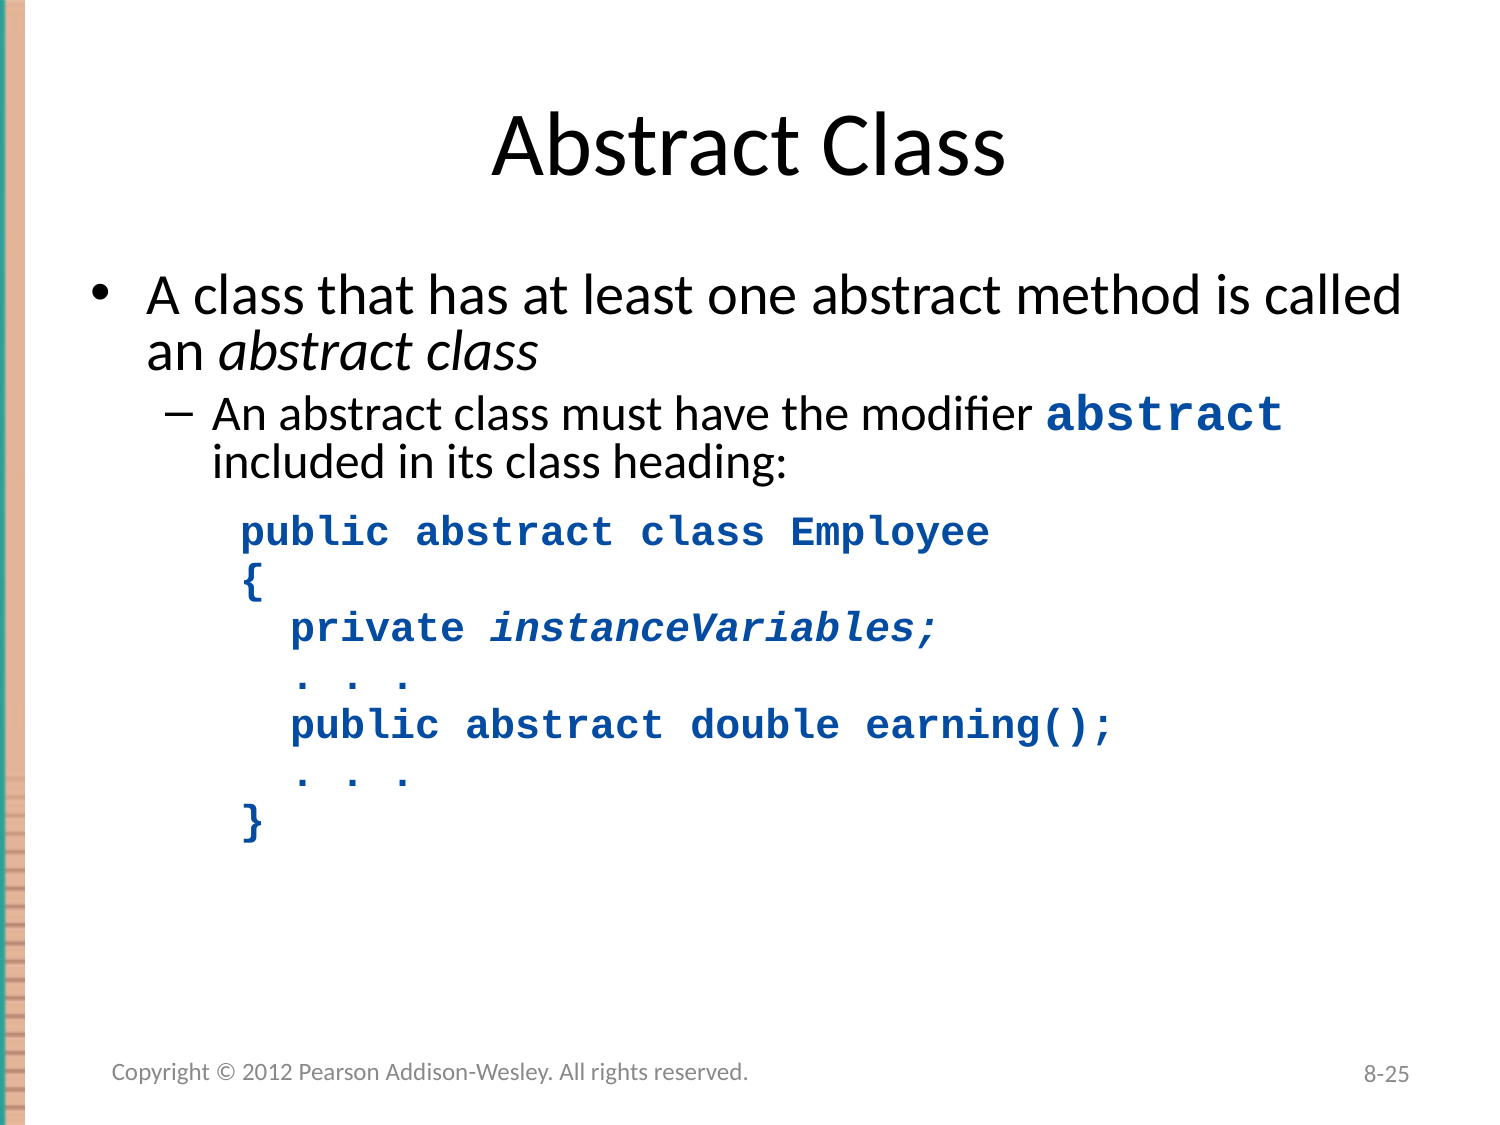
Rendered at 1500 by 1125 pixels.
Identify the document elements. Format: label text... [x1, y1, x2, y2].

footer Copyright © 2012 Pearson Addison-Wesley. All rights reserved. [75, 1040, 788, 1100]
title Abstract Class [74, 44, 1426, 233]
list A class that has at least one abstract method is called an abstract class An abstract class must have the modifier abstract included in its class heading: public abstract class Employee { private instanceVariables; . . . public abstract double earning(); . . . } [74, 262, 1426, 1006]
slide_number 8-25 [1074, 1042, 1425, 1103]
picture [0, 0, 25, 1125]
